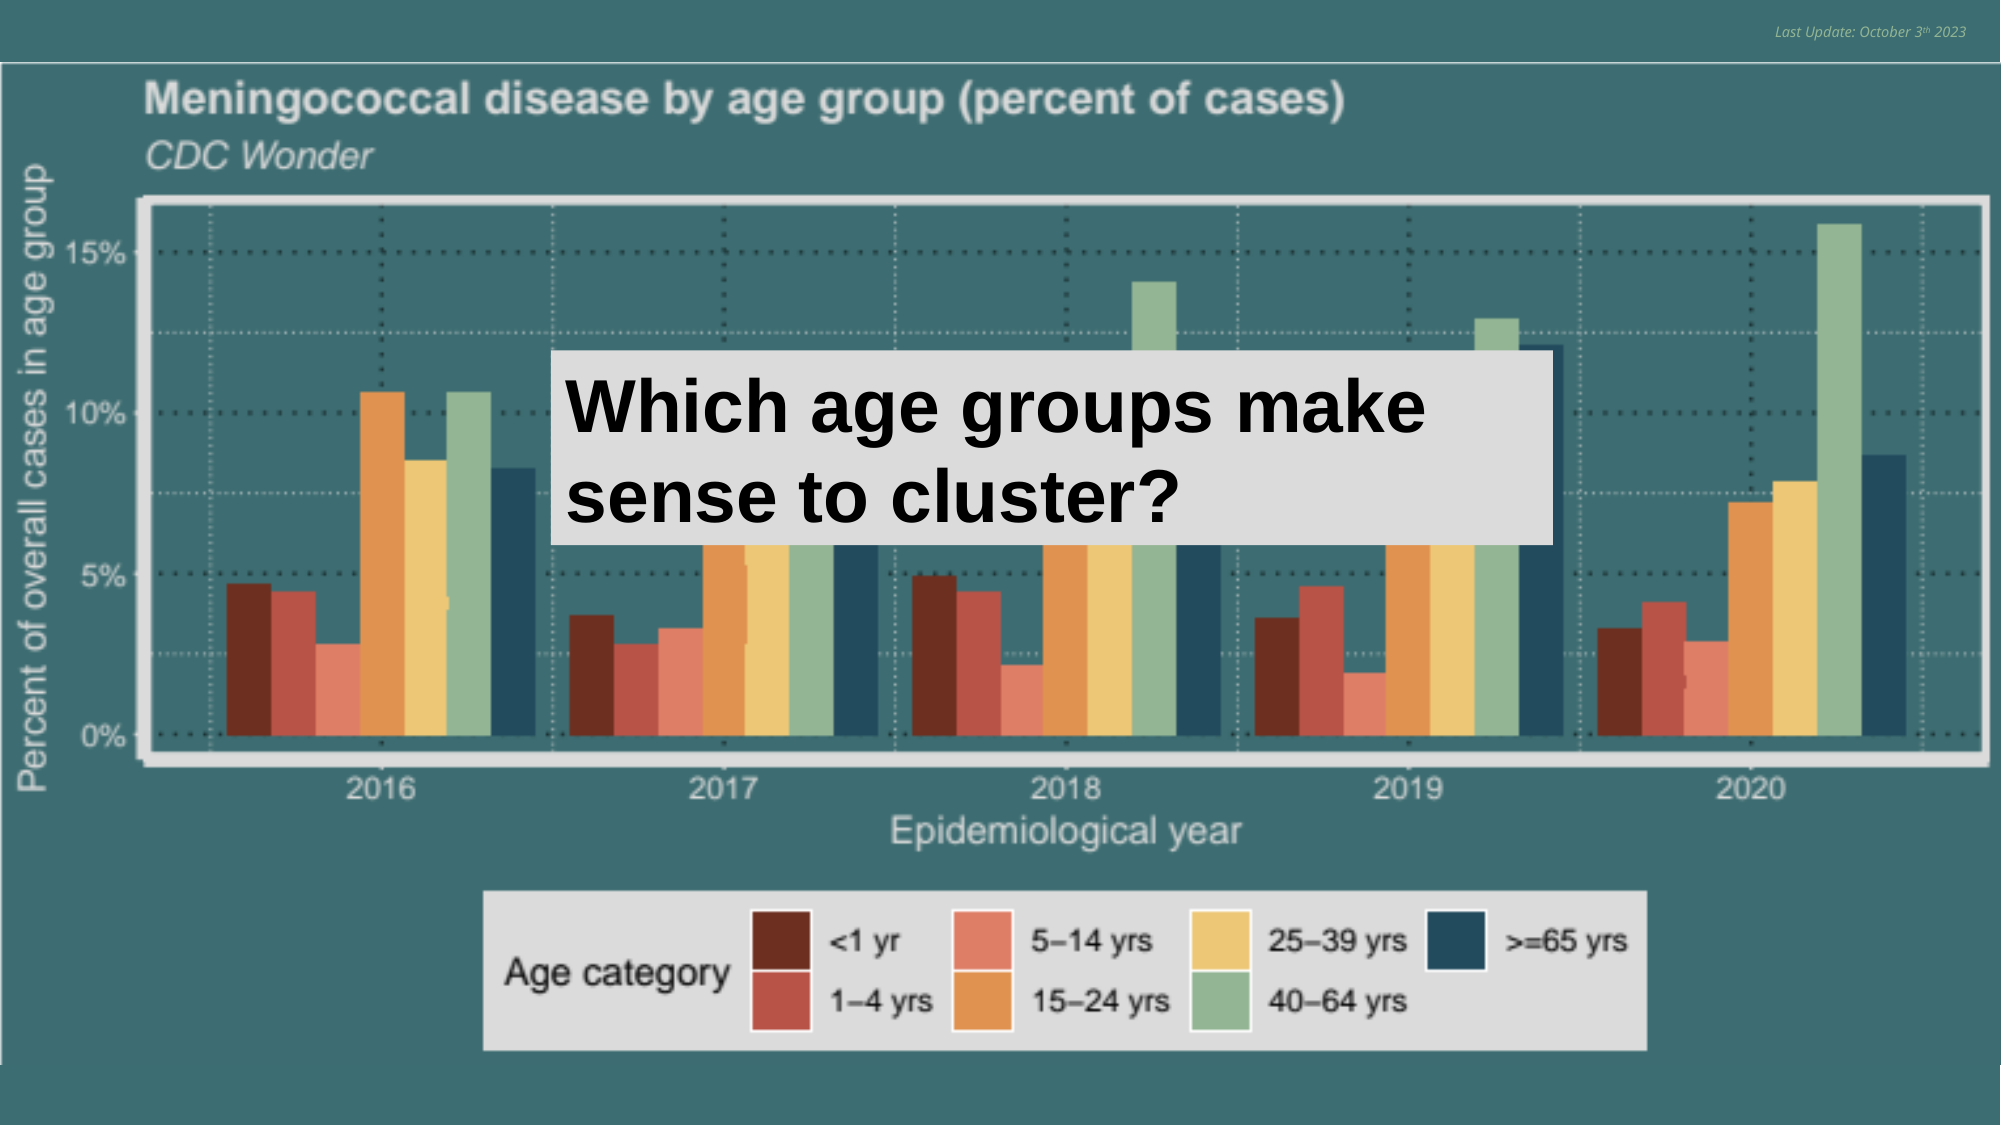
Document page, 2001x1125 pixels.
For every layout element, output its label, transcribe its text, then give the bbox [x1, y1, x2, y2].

picture [0, 62, 2000, 1065]
text_box Last Update: October 3th 2023 [1374, 15, 1981, 48]
